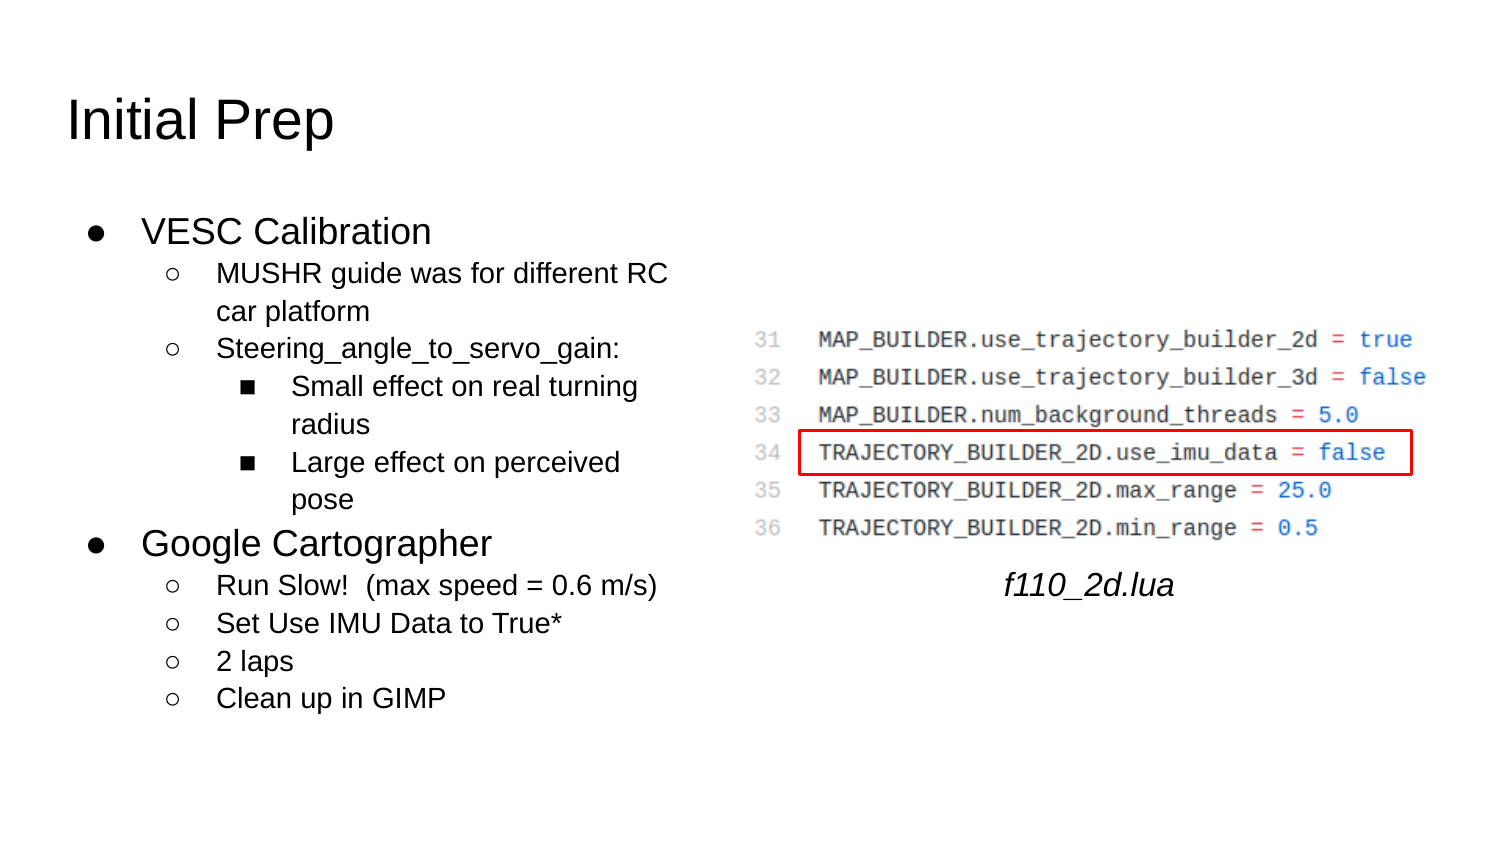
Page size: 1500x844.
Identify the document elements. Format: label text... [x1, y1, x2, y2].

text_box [729, 319, 1450, 619]
list VESC Calibration MUSHR guide was for different RC car platform Steering_angle_to_servo_gain: Small effect on real turning radius Large effect on perceived pose Google Cartographer Run Slow! (max speed = 0.6 m/s) Set Use IMU Data to True* 2 laps Clean up in GIMP [51, 189, 696, 844]
title Initial Prep [51, 72, 1449, 167]
